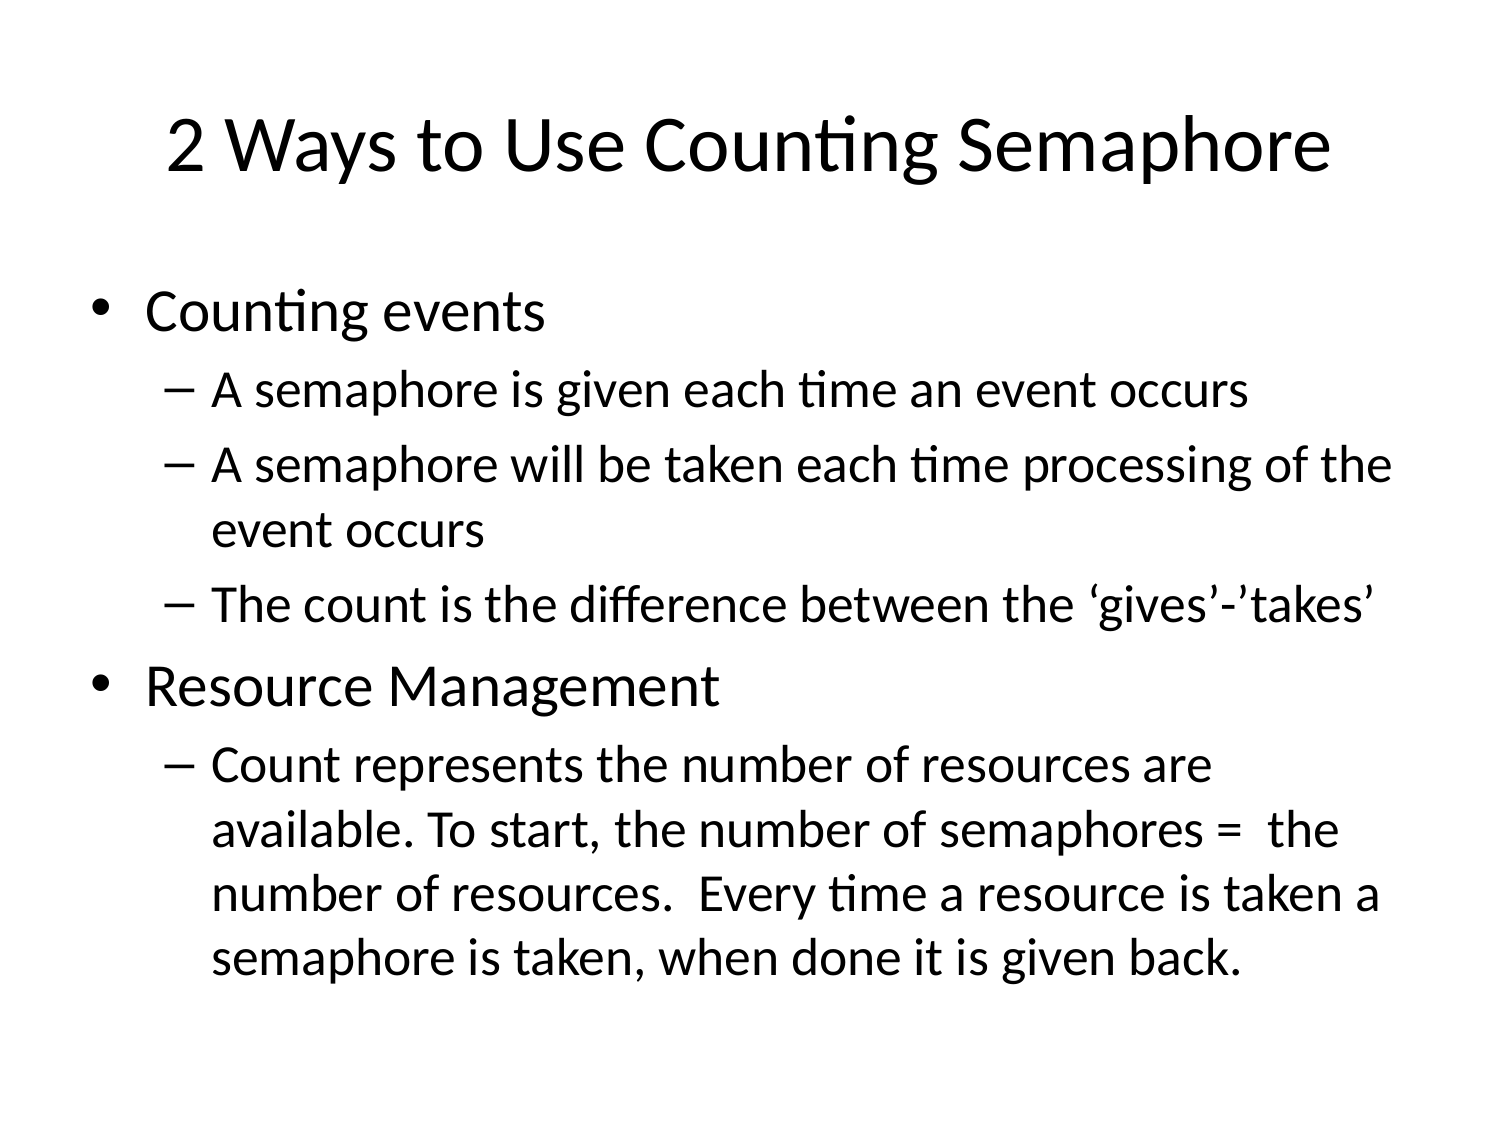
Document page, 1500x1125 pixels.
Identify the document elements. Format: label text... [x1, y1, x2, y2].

list Counting events A semaphore is given each time an event occurs A semaphore will be taken each time processing of the event occurs The count is the difference between the ‘gives’-’takes’ Resource Management Count represents the number of resources are available. To start, the number of semaphores = the number of resources. Every time a resource is taken a semaphore is taken, when done it is given back. [75, 262, 1425, 1005]
title 2 Ways to Use Counting Semaphore [75, 45, 1425, 233]
